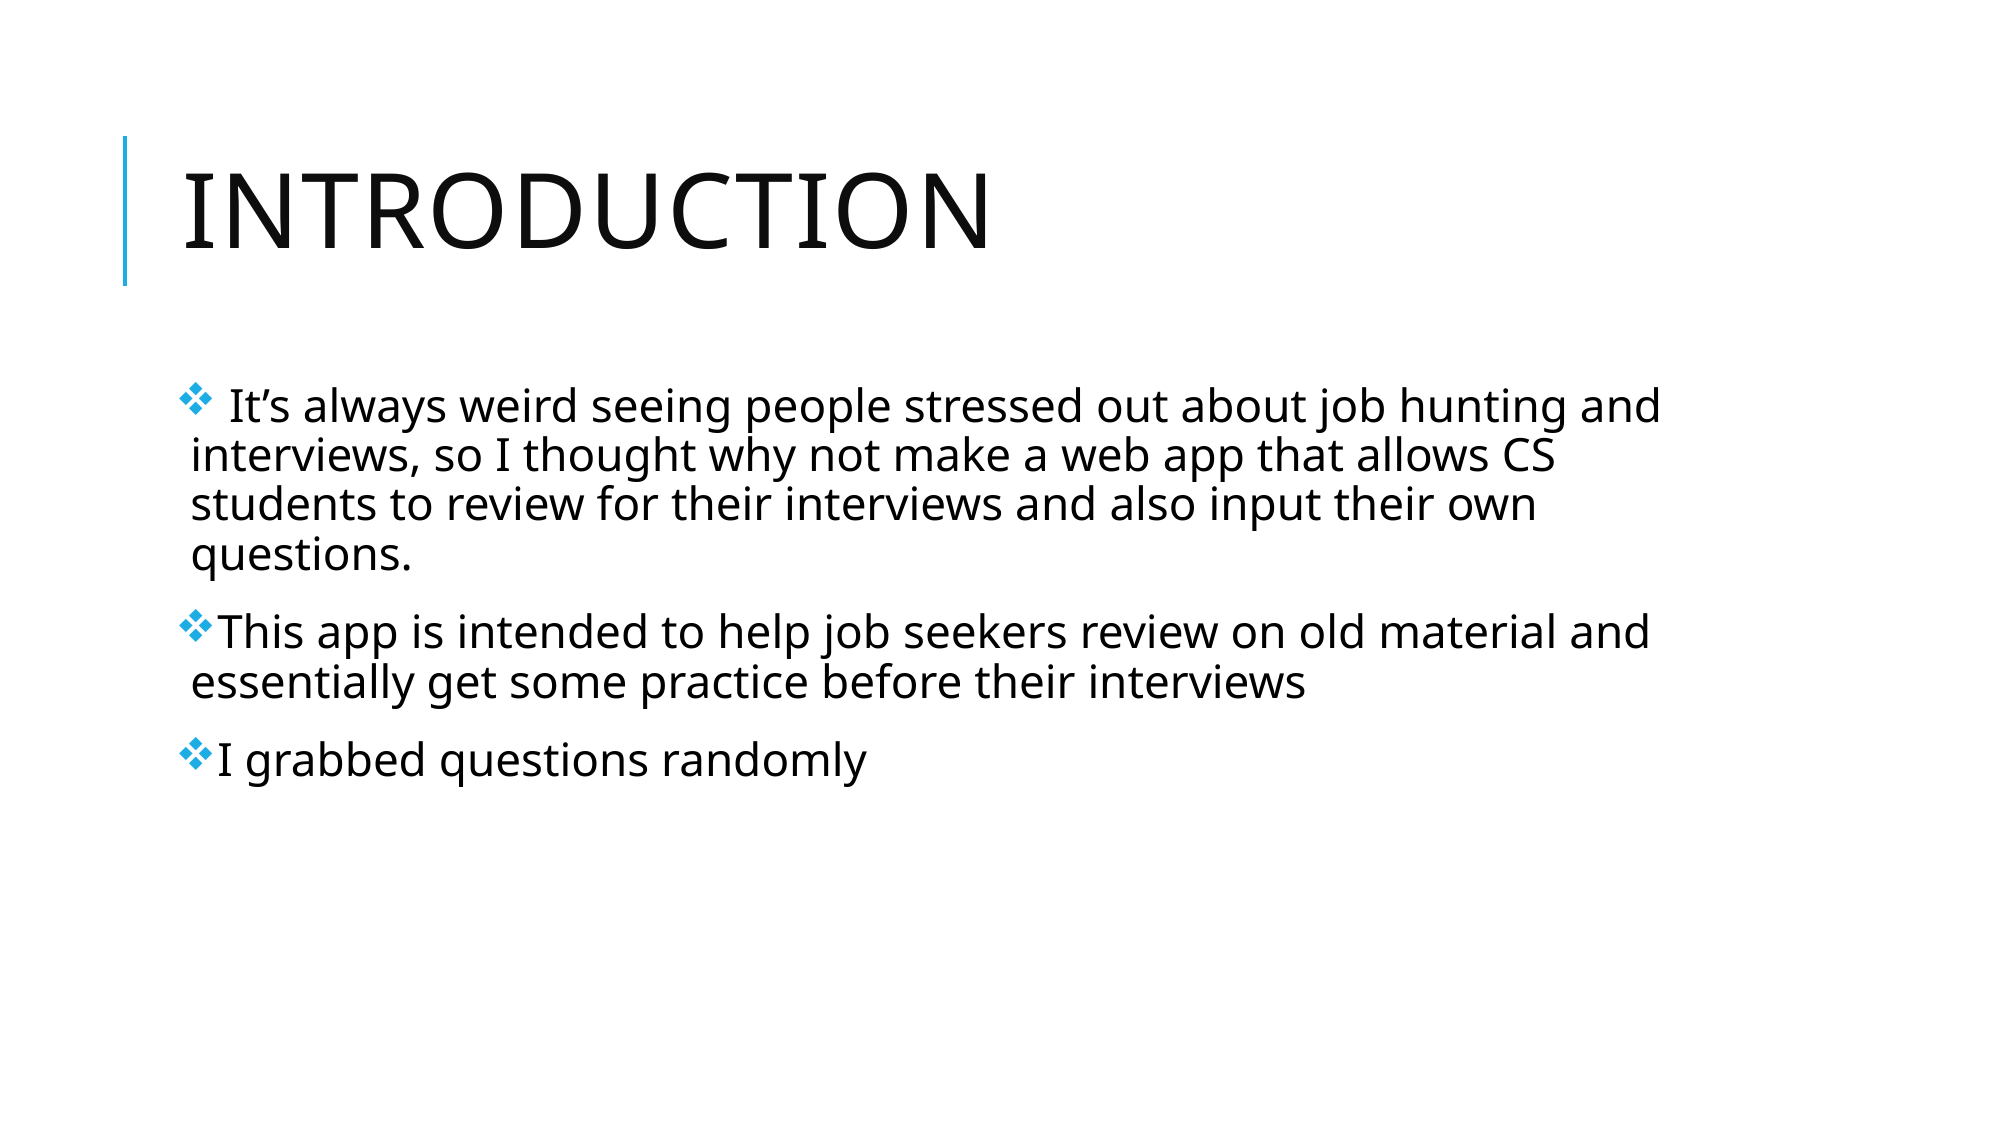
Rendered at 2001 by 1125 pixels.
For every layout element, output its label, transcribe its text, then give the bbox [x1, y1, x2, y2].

title Introduction [168, 96, 1763, 342]
list It’s always weird seeing people stressed out about job hunting and interviews, so I thought why not make a web app that allows CS students to review for their interviews and also input their own questions. This app is intended to help job seekers review on old material and essentially get some practice before their interviews I grabbed questions randomly [168, 375, 1763, 1035]
